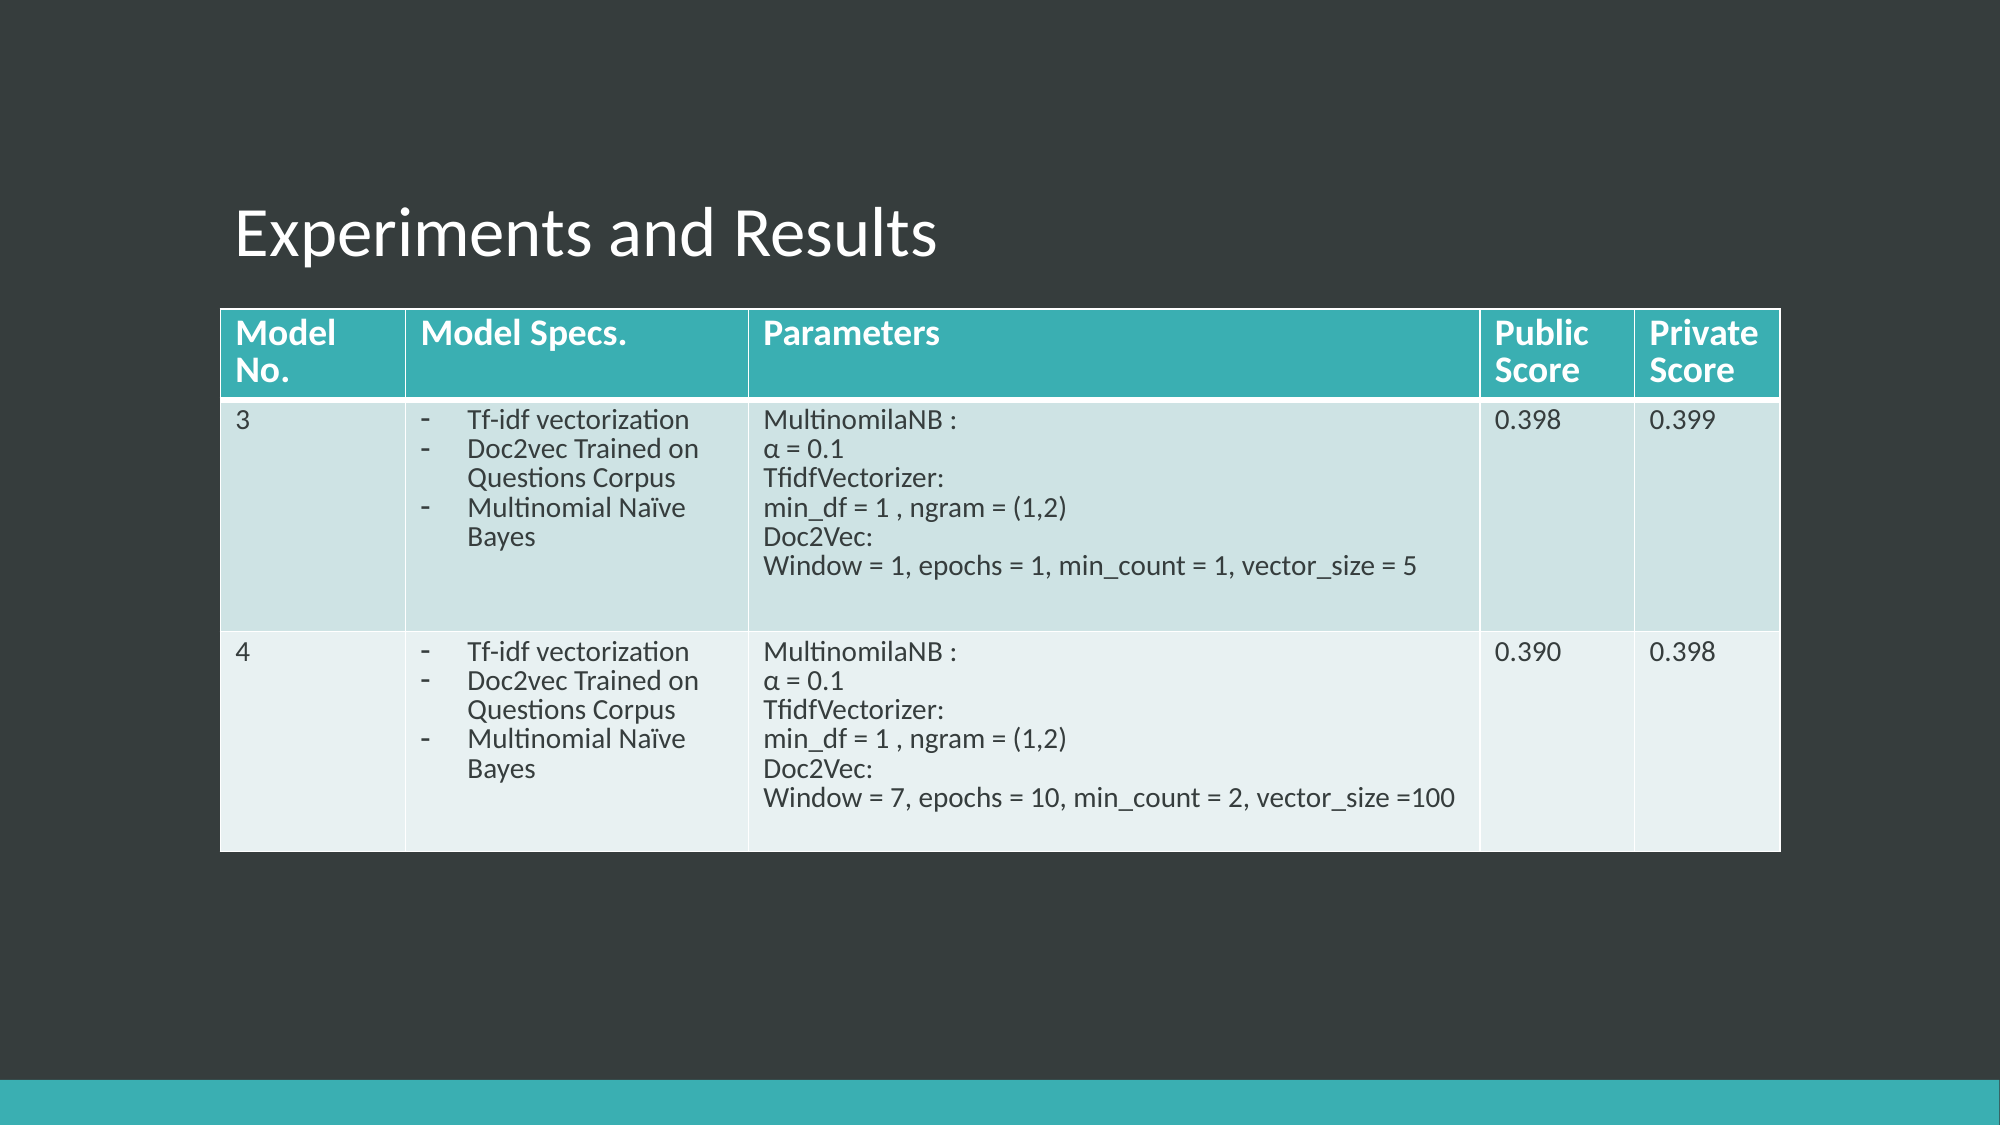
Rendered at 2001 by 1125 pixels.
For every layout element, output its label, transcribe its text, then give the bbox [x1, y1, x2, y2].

table_header Model Specs. [406, 310, 748, 397]
table_cell 0.390 [1481, 632, 1634, 851]
table_cell 0.399 [1635, 403, 1779, 631]
table_header Parameters [749, 310, 1479, 397]
table_header Public Score [1481, 310, 1634, 397]
table_cell MultinomilaNB : α = 0.1 TfidfVectorizer: min_df = 1 , ngram = (1,2) Doc2Vec: Window = 1, epochs = 1, min_count = 1, vector_size = 5 [749, 403, 1479, 631]
table_header Model No. [221, 310, 405, 397]
table_cell Tf-idf vectorization Doc2vec Trained on Questions Corpus Multinomial Naïve Bayes [406, 632, 748, 851]
table_cell 4 [221, 632, 405, 851]
table_cell 3 [221, 403, 405, 631]
table_header Private Score [1635, 310, 1779, 397]
table_cell 0.398 [1635, 632, 1779, 851]
title Experiments and Results [219, 76, 1780, 279]
table_cell Tf-idf vectorization Doc2vec Trained on Questions Corpus Multinomial Naïve Bayes [406, 403, 748, 631]
table_cell 0.398 [1481, 403, 1634, 631]
table_cell MultinomilaNB : α = 0.1 TfidfVectorizer: min_df = 1 , ngram = (1,2) Doc2Vec: Window = 7, epochs = 10, min_count = 2, vector_size =100 [749, 632, 1479, 851]
